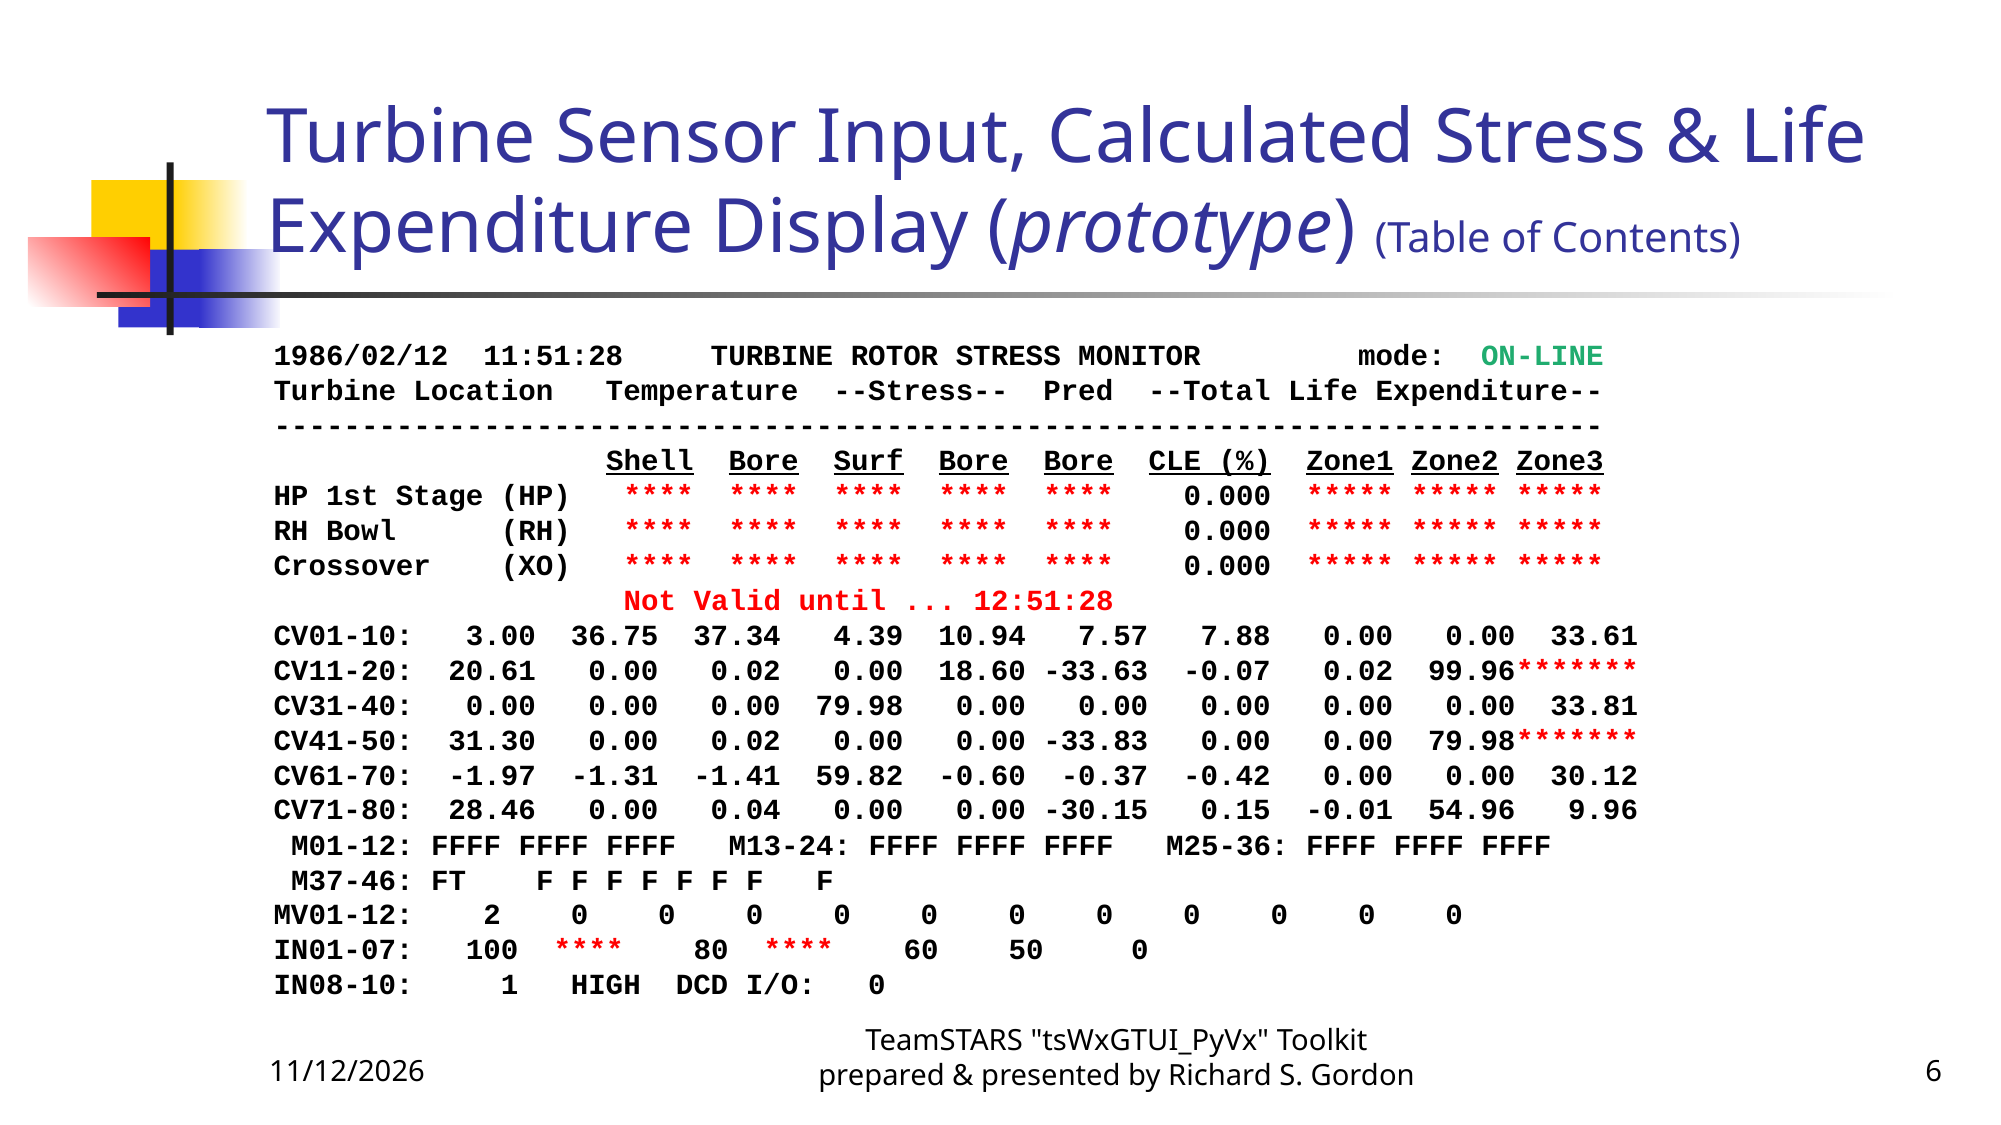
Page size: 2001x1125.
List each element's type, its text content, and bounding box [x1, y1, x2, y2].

slide_number 6 [1540, 1023, 1958, 1100]
title Turbine Sensor Input, Calculated Stress & Life Expenditure Display (prototype) (Table of Contents) [251, 34, 1957, 276]
footer TeamSTARS "tsWxGTUI_PyVx" Toolkit prepared & presented by Richard S. Gordon [799, 1023, 1434, 1100]
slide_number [253, 1023, 672, 1100]
list 1986/02/12 11:51:28 TURBINE ROTOR STRESS MONITOR mode: ON‑LINE Turbine Location Temperature ‑‑Stress‑‑ Pred ‑‑Total Life Expenditure‑‑ ‑‑‑‑‑‑‑‑‑‑‑‑‑‑‑‑‑‑‑‑‑‑‑‑‑‑‑‑‑‑‑‑‑‑‑‑‑‑‑‑‑‑‑‑‑‑‑‑‑‑‑‑‑‑‑‑‑‑‑‑‑‑‑‑‑‑‑‑‑‑‑‑‑‑‑‑ Shell Bore Surf Bore Bore CLE (%) Zone1 Zone2 Zone3 HP 1st Stage (HP) **** **** **** **** **** 0.000 ***** ***** ***** RH Bowl (RH) **** **** **** **** **** 0.000 ***** ***** ***** Crossover (XO) **** **** **** **** **** 0.000 ***** ***** ***** Not Valid until ... 12:51:28 CV01‑10: 3.00 36.75 37.34 4.39 10.94 7.57 7.88 0.00 0.00 33.61 CV11‑20: 20.61 0.00 0.02 0.00 18.60 ‑33.63 ‑0.07 0.02 99.96******* CV31‑40: 0.00 0.00 0.00 79.98 0.00 0.00 0.00 0.00 0.00 33.81 CV41‑50: 31.30 0.00 0.02 0.00 0.00 ‑33.83 0.00 0.00 79.98******* CV61‑70: ‑1.97 ‑1.31 ‑1.41 59.82 ‑0.60 ‑0.37 ‑0.42 0.00 0.00 30.12 CV71‑80: 28.46 0.00 0.04 0.00 0.00 ‑30.15 0.15 ‑0.01 54.96 9.96 M01‑12: FFFF FFFF FFFF M13‑24: FFFF FFFF FFFF M25‑36: FFFF FFFF FFFF M37‑46: FT F F F F F F F F MV01‑12: 2 0 0 0 0 0 0 0 0 0 0 0 IN01‑07: 100 **** 80 **** 60 50 0 IN08‑10: 1 HIGH DCD I/O: 0 [258, 328, 1959, 1009]
